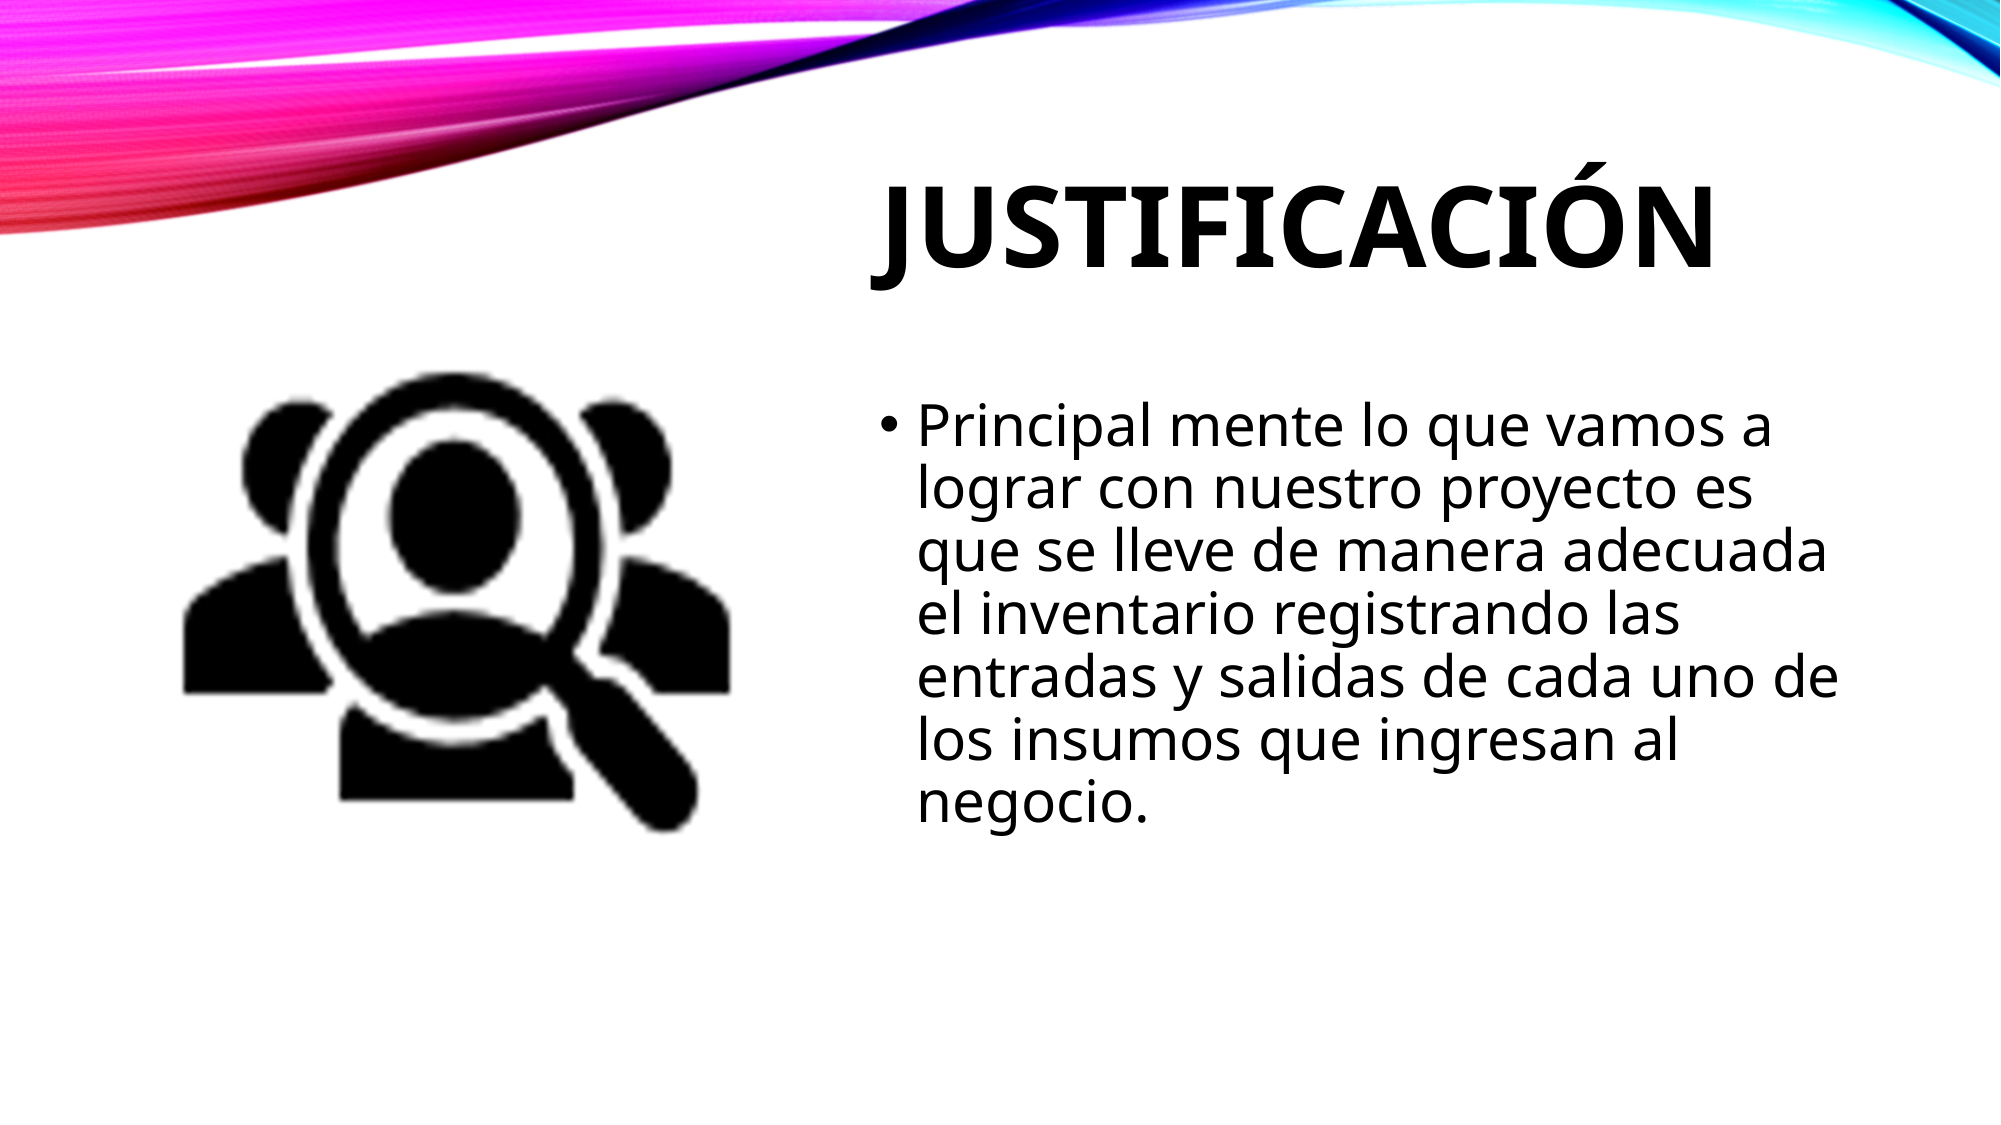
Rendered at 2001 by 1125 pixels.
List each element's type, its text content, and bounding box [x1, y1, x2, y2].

list Principal mente lo que vamos a lograr con nuestro proyecto es que se lleve de manera adecuada el inventario registrando las entradas y salidas de cada uno de los insumos que ingresan al negocio. [864, 388, 1888, 1049]
picture [0, 0, 2000, 969]
picture [1910, 0, 2000, 45]
title Justificación [864, 125, 1888, 338]
picture [1890, 0, 2000, 75]
